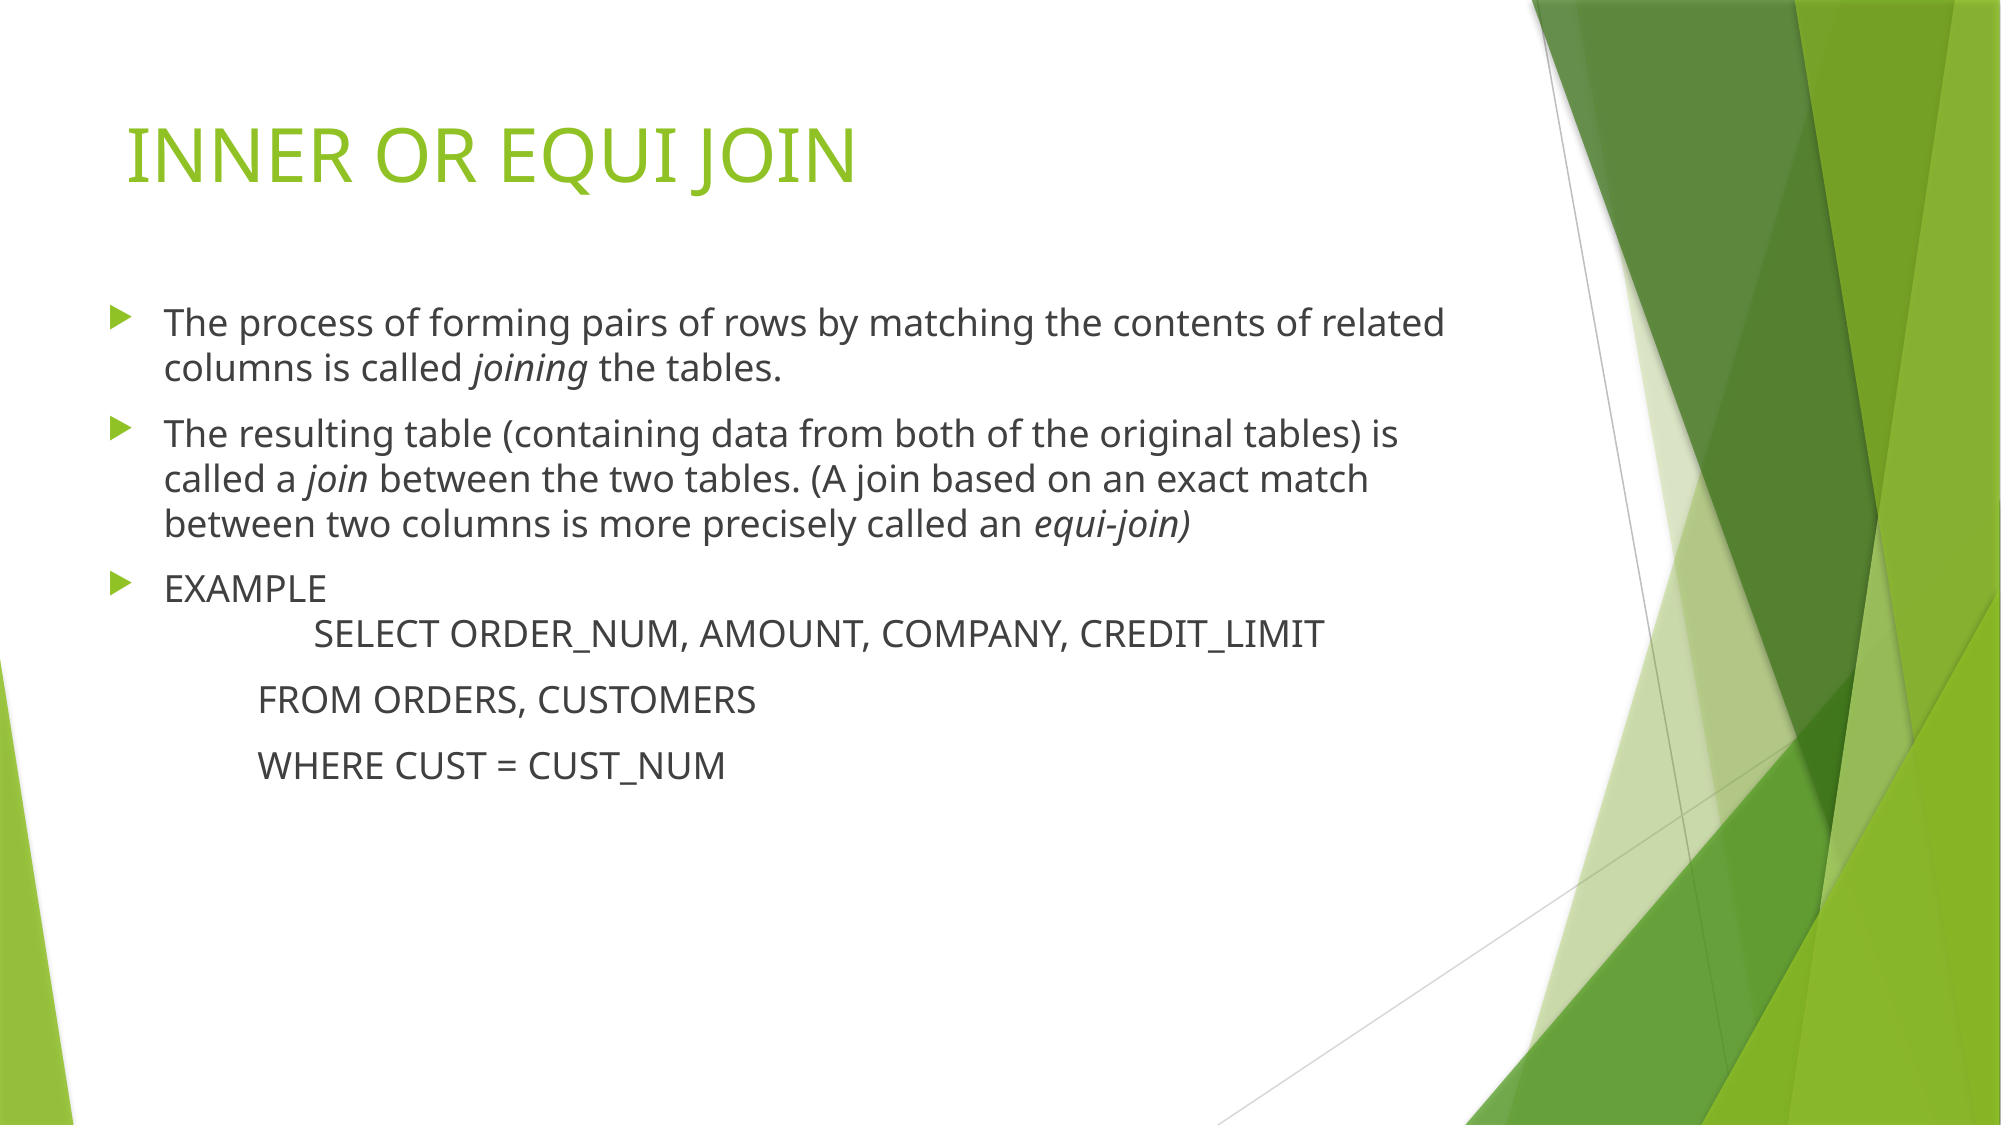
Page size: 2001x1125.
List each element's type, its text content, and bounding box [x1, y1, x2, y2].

title INNER OR EQUI JOIN [111, 99, 1522, 317]
list The process of forming pairs of rows by matching the contents of related columns is called joining the tables. The resulting table (containing data from both of the original tables) is called a join between the two tables. (A join based on an exact match between two columns is more precisely called an equi-join) EXAMPLE SELECT ORDER_NUM, AMOUNT, COMPANY, CREDIT_LIMIT FROM ORDERS, CUSTOMERS WHERE CUST = CUST_NUM [92, 291, 1503, 928]
